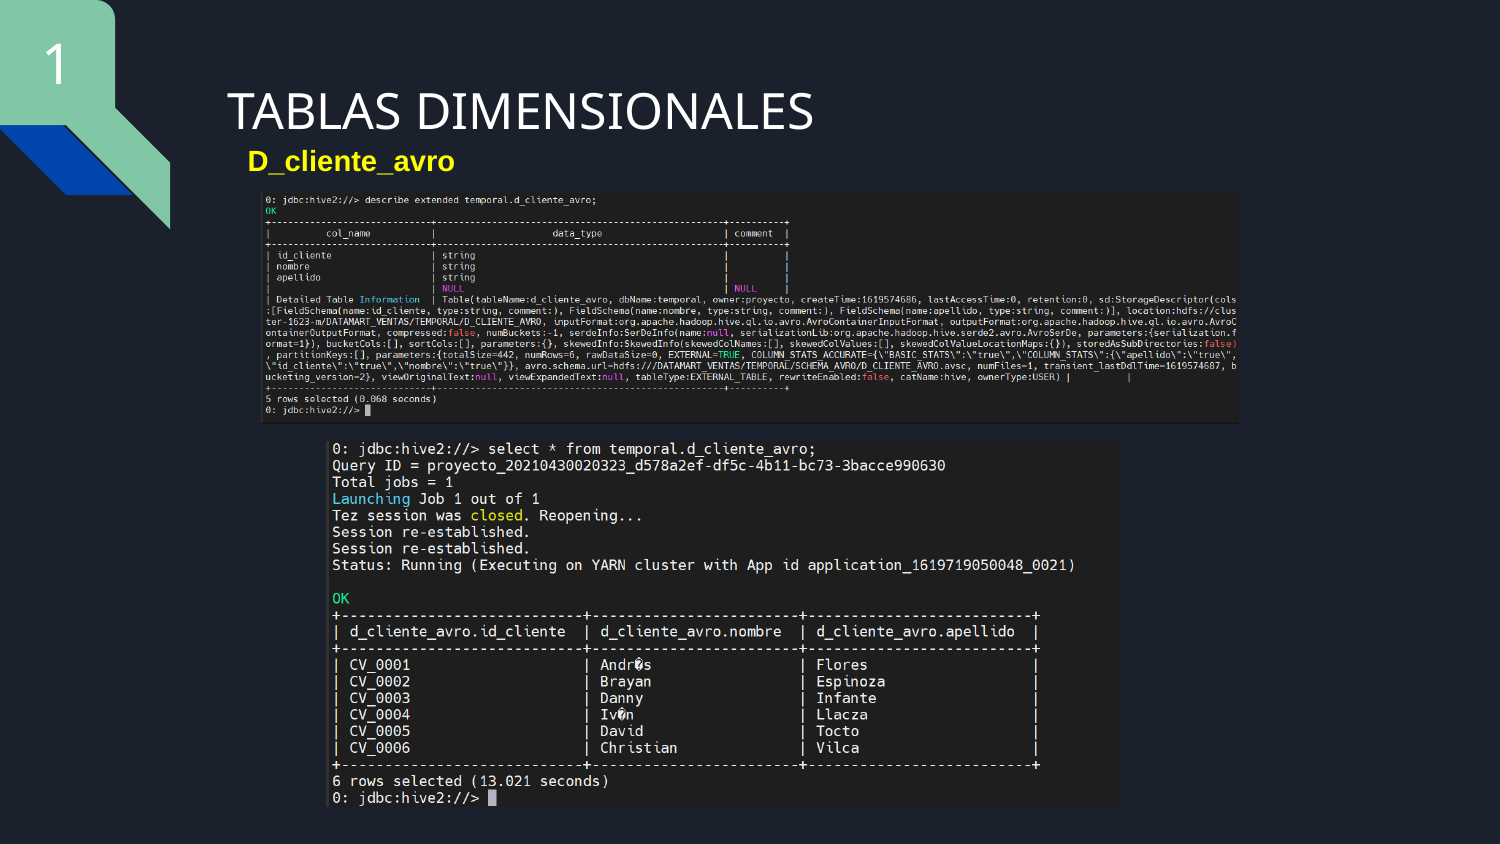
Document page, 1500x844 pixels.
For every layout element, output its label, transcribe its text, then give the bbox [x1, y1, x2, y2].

picture [326, 441, 1120, 808]
text_box 1 [18, 13, 97, 111]
picture [261, 193, 1239, 424]
text_box [0, 0, 116, 126]
text_box D_cliente_avro [232, 127, 1045, 193]
title TABLAS DIMENSIONALES [212, 64, 1368, 168]
